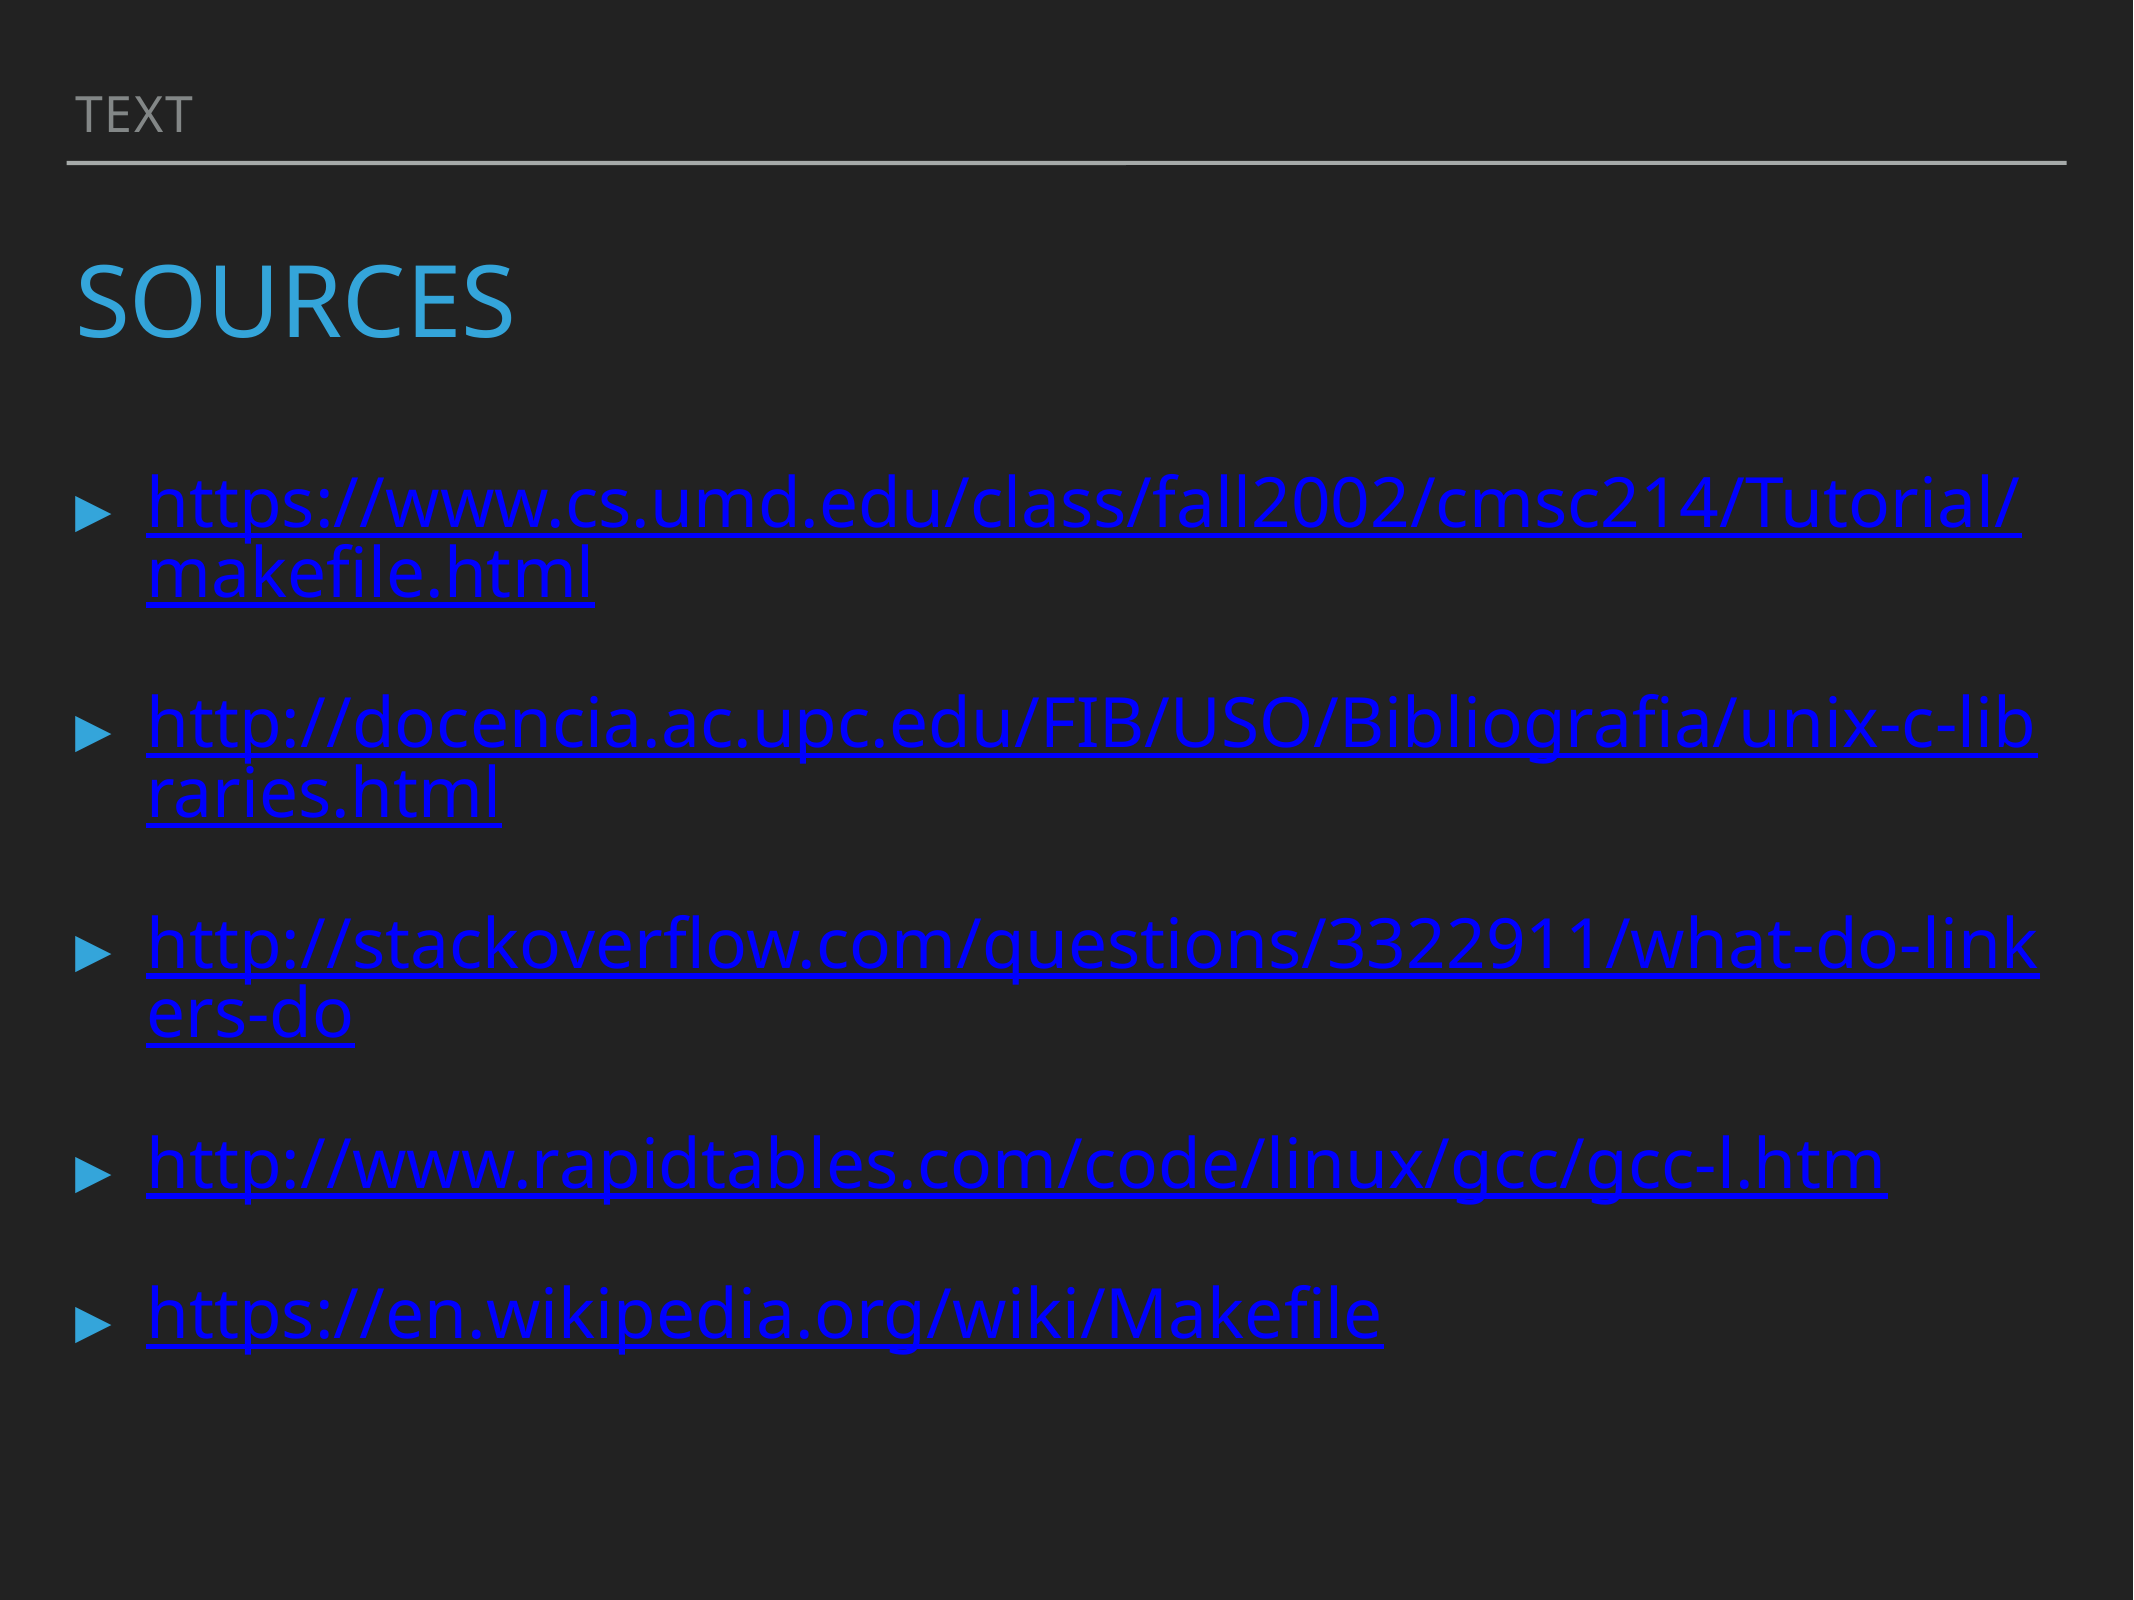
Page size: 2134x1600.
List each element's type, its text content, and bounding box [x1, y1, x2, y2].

list Text [66, 74, 1901, 151]
title sources [66, 251, 2068, 372]
list https://www.cs.umd.edu/class/fall2002/cmsc214/Tutorial/makefile.html http://docencia.ac.upc.edu/FIB/USO/Bibliografia/unix-c-libraries.html http://stackoverflow.com/questions/3322911/what-do-linkers-do http://www.rapidtables.com/code/linux/gcc/gcc-l.htm https://en.wikipedia.org/wiki/Makefile [66, 449, 2068, 1453]
